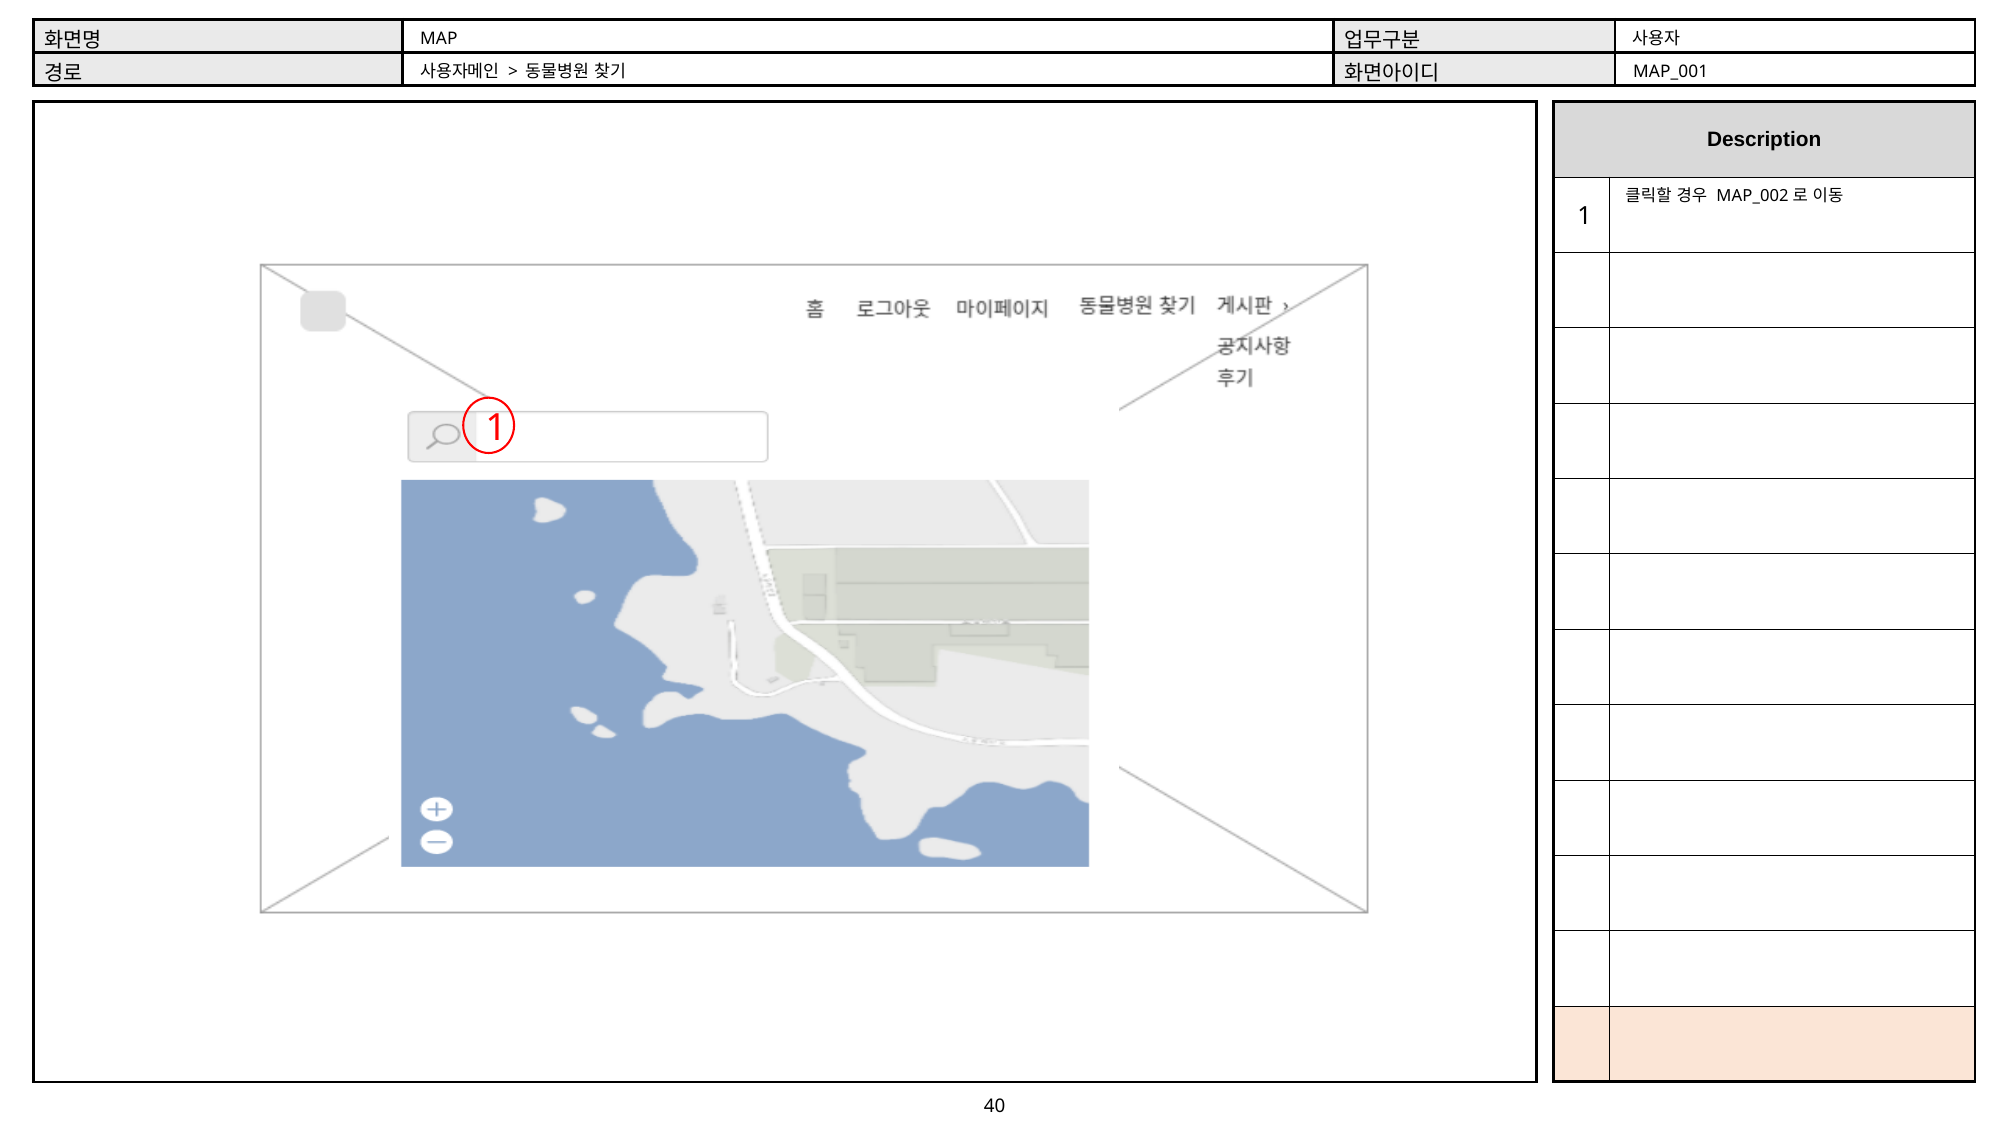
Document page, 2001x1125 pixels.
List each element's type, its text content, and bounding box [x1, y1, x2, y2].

picture [235, 244, 1389, 934]
text_box 클릭할 경우 MAP_002로 이동 [1610, 177, 1959, 213]
list MAP [404, 22, 1331, 54]
text_box 1 [1562, 192, 1602, 237]
list 사용자 [1617, 22, 1975, 56]
list 사용자메인 > 동물병원 찾기 [404, 54, 1331, 89]
list MAP_001 [1618, 55, 1976, 89]
